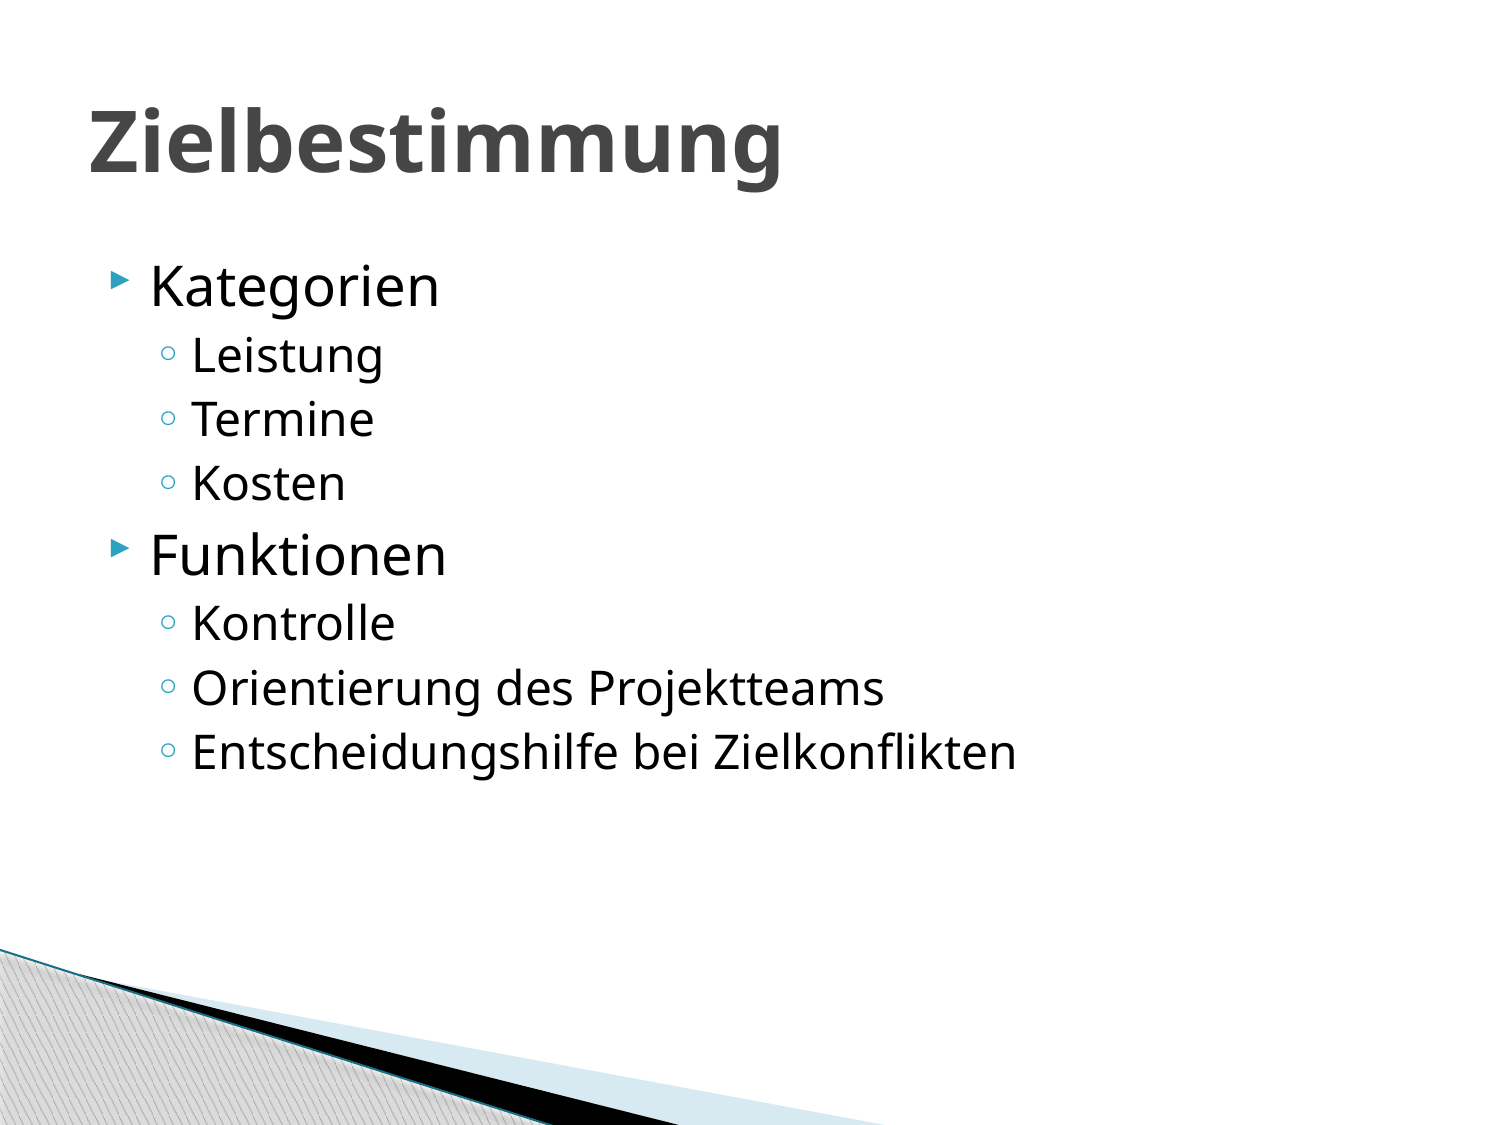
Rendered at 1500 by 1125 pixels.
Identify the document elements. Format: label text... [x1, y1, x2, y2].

title Zielbestimmung [75, 45, 1425, 233]
list Kategorien Leistung Termine Kosten Funktionen Kontrolle Orientierung des Projektteams Entscheidungshilfe bei Zielkonflikten [75, 243, 1425, 986]
